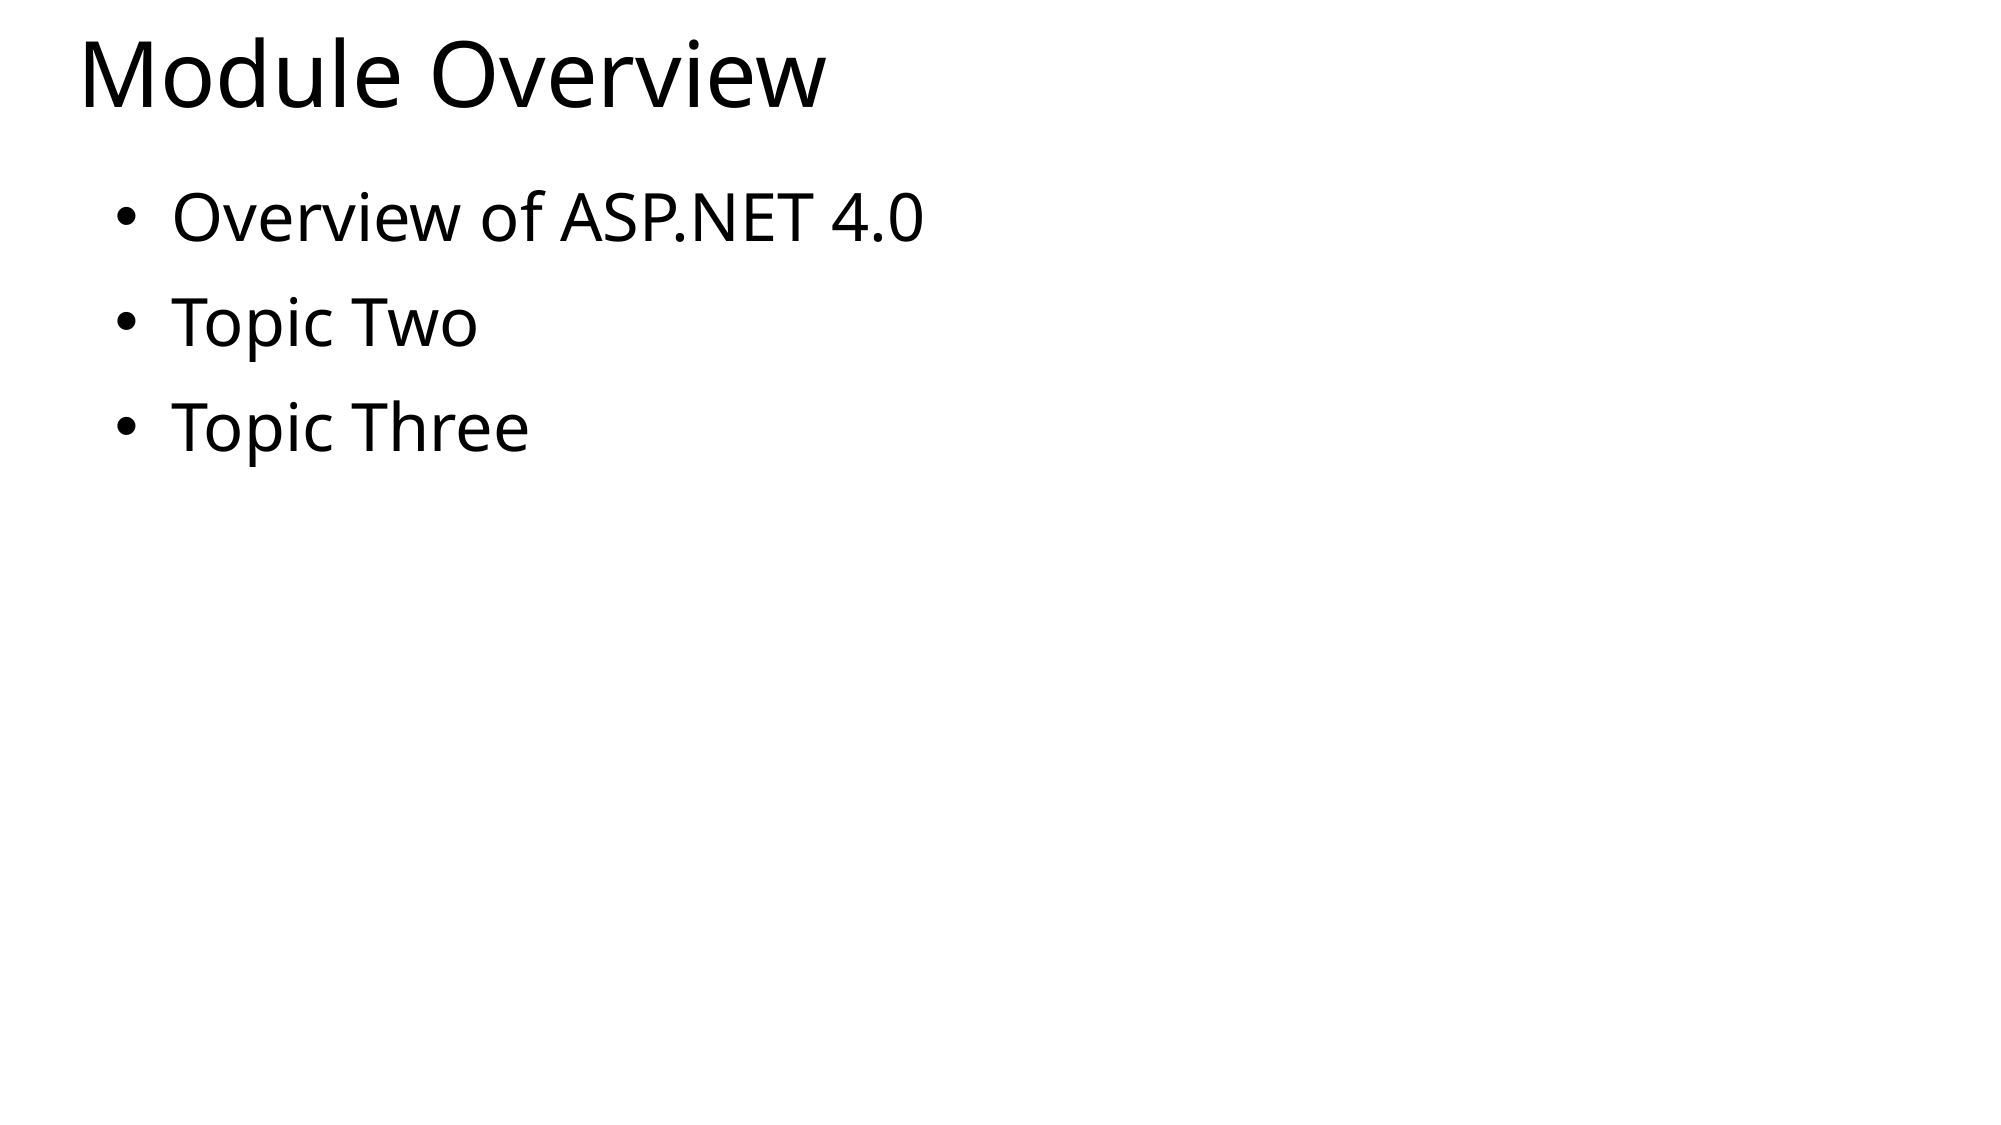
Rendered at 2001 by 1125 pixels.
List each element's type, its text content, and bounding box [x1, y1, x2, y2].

list Overview of ASP.NET 4.0 Topic Two Topic Three [100, 167, 1877, 1012]
title Module Overview [62, 29, 1953, 205]
